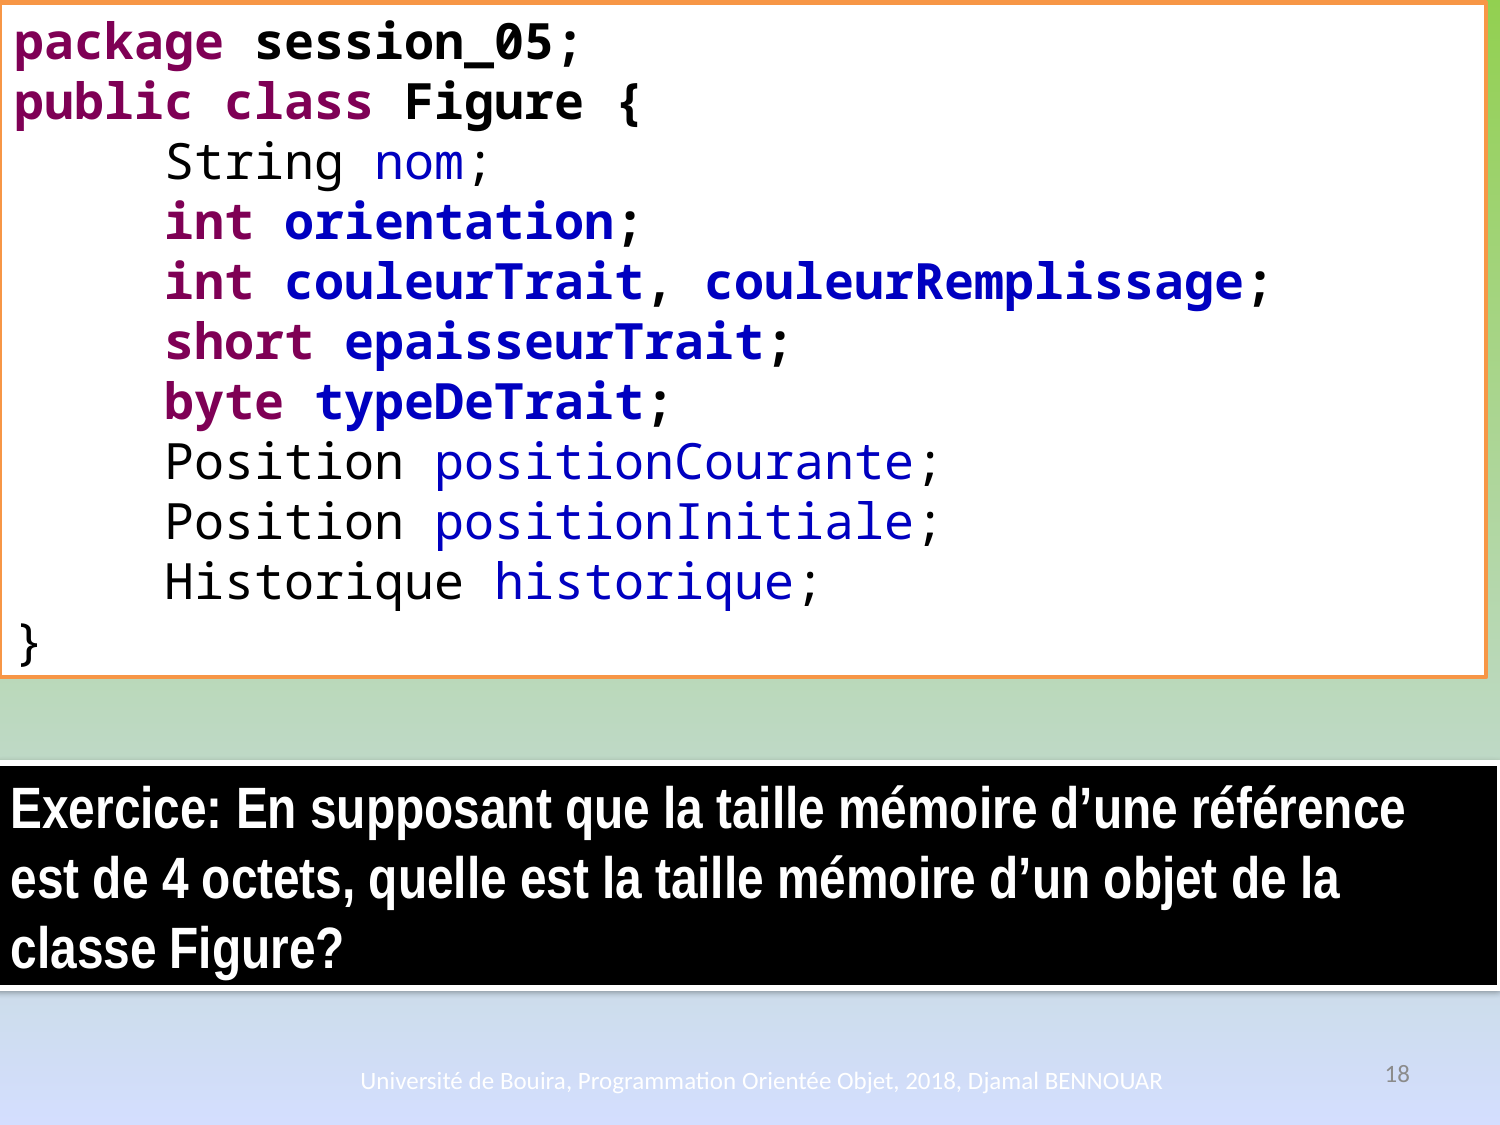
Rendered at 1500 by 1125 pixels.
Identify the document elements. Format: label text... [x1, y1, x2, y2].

footer Université de Bouira, Programmation Orientée Objet, 2018, Djamal BENNOUAR [162, 1050, 1363, 1110]
text_box package session_05; public class Figure { String nom; int orientation; int couleurTrait, couleurRemplissage; short epaisseurTrait; byte typeDeTrait; Position positionCourante; Position positionInitiale; Historique historique; } [0, 0, 1488, 679]
text_box Exercice: En supposant que la taille mémoire d’une référence est de 4 octets, quelle est la taille mémoire d’un objet de la classe Figure? [0, 760, 1500, 991]
slide_number 18 [1074, 1042, 1425, 1103]
